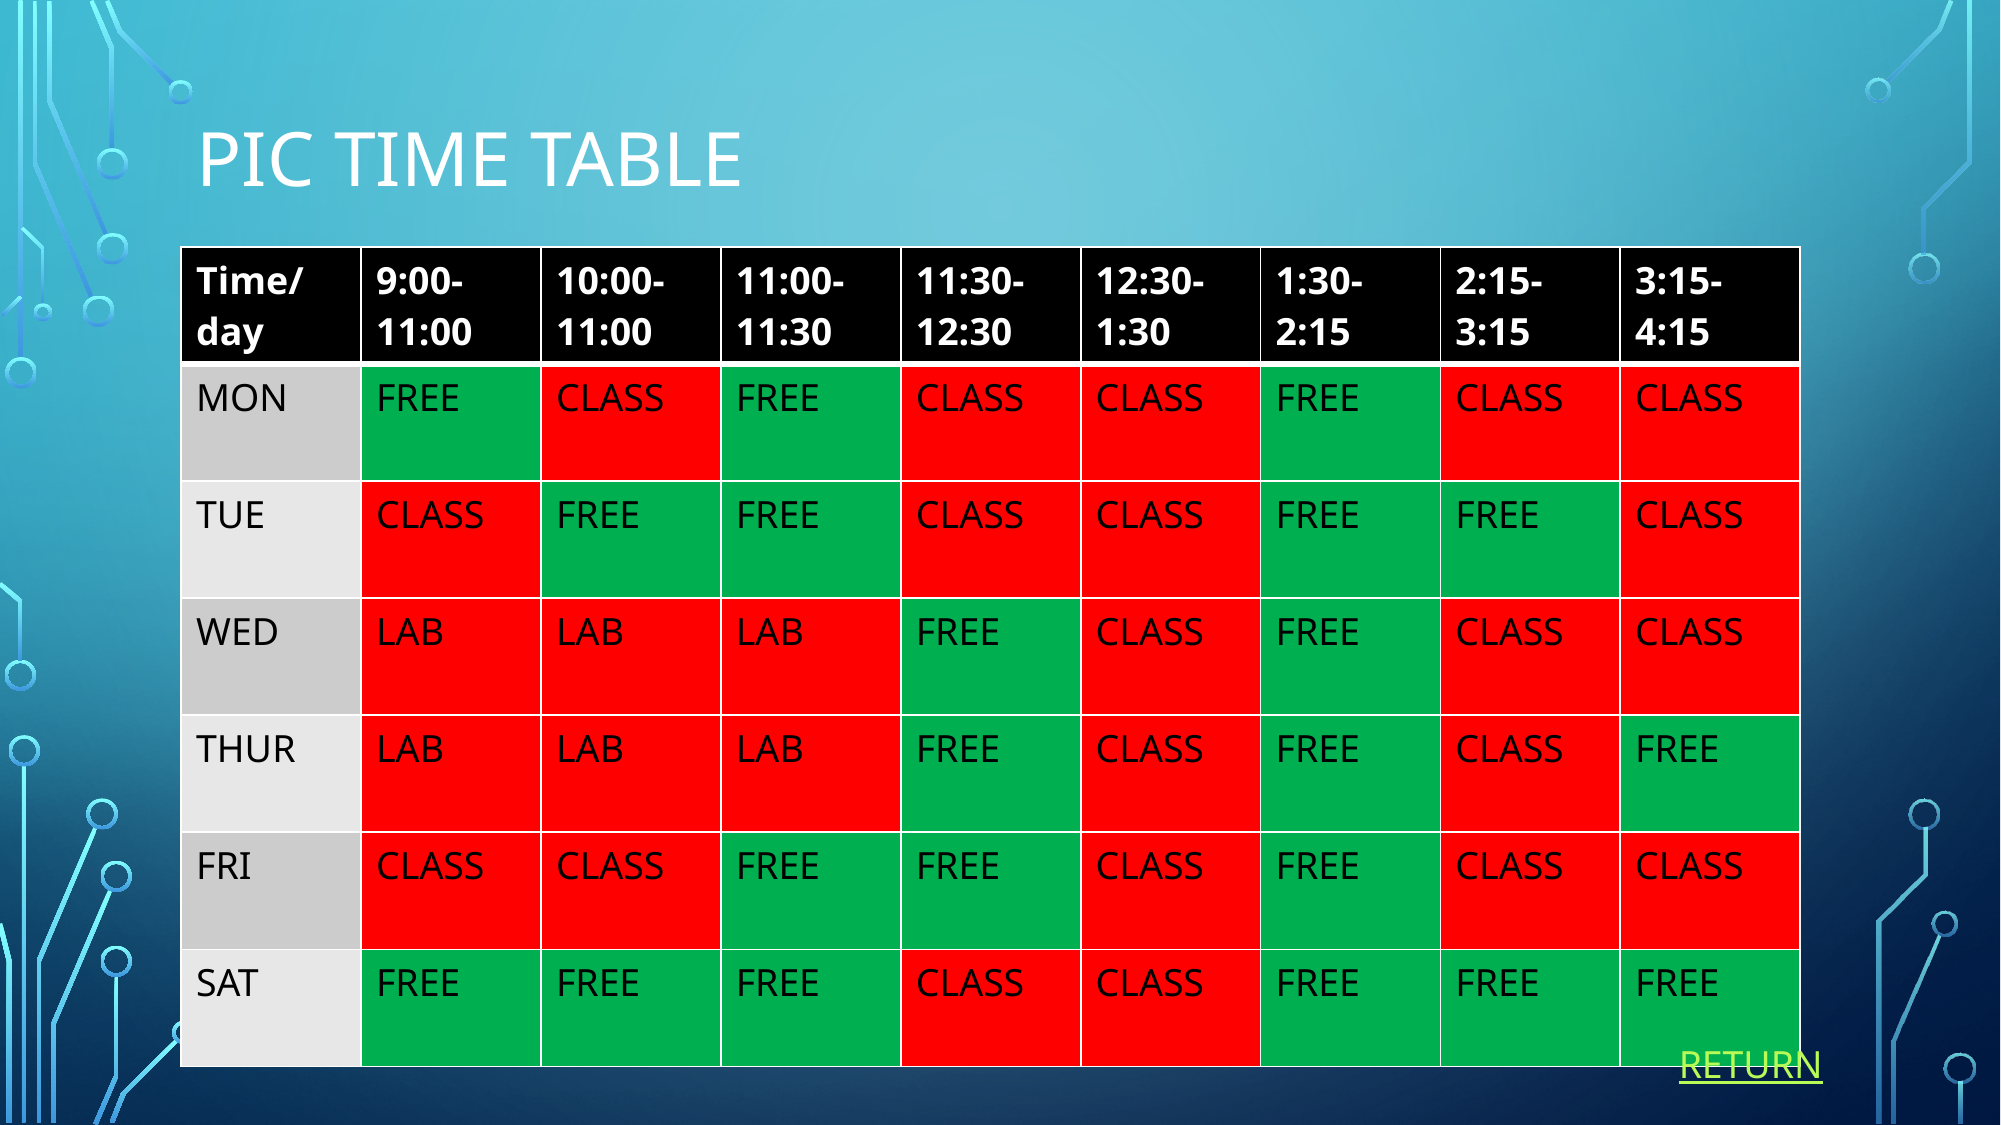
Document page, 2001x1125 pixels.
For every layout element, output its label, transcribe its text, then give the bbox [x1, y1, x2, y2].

table_cell CLASS [1082, 367, 1260, 480]
table_cell LAB [542, 716, 720, 831]
table_cell CLASS [1621, 833, 1799, 949]
table_cell SAT [182, 950, 360, 1066]
table_cell CLASS [902, 482, 1080, 597]
table_header 1:30- 2:15 [1261, 248, 1440, 361]
table_cell FREE [902, 833, 1080, 949]
table_cell CLASS [1621, 599, 1799, 714]
table_cell LAB [542, 599, 720, 714]
table_cell FREE [902, 599, 1080, 714]
table_cell FREE [1441, 950, 1619, 1066]
table_cell CLASS [1621, 482, 1799, 597]
table_header 3:15- 4:15 [1621, 248, 1799, 361]
table_header 11:00-11:30 [722, 248, 900, 361]
table_cell FREE [1621, 716, 1799, 831]
table_header 9:00-11:00 [362, 248, 540, 361]
table_header Time/ day [182, 248, 360, 361]
table_cell CLASS [362, 833, 540, 949]
table_header 2:15- 3:15 [1441, 248, 1619, 361]
table_cell FREE [542, 482, 720, 597]
table_cell FREE [362, 950, 540, 1066]
table_cell FREE [902, 716, 1080, 831]
table_cell FREE [362, 367, 540, 480]
table_cell CLASS [1441, 716, 1619, 831]
table_cell CLASS [1082, 599, 1260, 714]
table_cell MON [182, 367, 360, 480]
table_cell CLASS [362, 482, 540, 597]
table_cell LAB [362, 716, 540, 831]
table_cell CLASS [1441, 367, 1619, 480]
table_cell CLASS [1621, 367, 1799, 480]
table_cell LAB [362, 599, 540, 714]
table_cell CLASS [542, 367, 720, 480]
table_cell CLASS [1082, 950, 1260, 1066]
table_cell FREE [722, 950, 900, 1066]
table_cell FREE [1261, 950, 1440, 1066]
table_cell CLASS [1441, 833, 1619, 949]
table_cell CLASS [902, 367, 1080, 480]
table_cell CLASS [542, 833, 720, 949]
table_cell FREE [1261, 367, 1440, 480]
table_cell FREE [1441, 482, 1619, 597]
title Pic time table [181, 40, 1807, 283]
table_cell CLASS [1082, 482, 1260, 597]
table_cell TUE [182, 482, 360, 597]
table_cell WED [182, 599, 360, 714]
table_header 12:30- 1:30 [1082, 248, 1260, 361]
table_cell FREE [722, 482, 900, 597]
table_header 11:30- 12:30 [902, 248, 1080, 361]
table_cell FREE [722, 367, 900, 480]
table_header 10:00-11:00 [542, 248, 720, 361]
table_cell FREE [1261, 599, 1440, 714]
text_box RETURN [1664, 1033, 1894, 1100]
table_cell FREE [542, 950, 720, 1066]
table_cell FREE [722, 833, 900, 949]
table_cell FREE [1261, 833, 1440, 949]
table_cell CLASS [1082, 716, 1260, 831]
table_cell FREE [1261, 716, 1440, 831]
table_cell FREE [1261, 482, 1440, 597]
table_cell LAB [722, 599, 900, 714]
table_cell FRI [182, 833, 360, 949]
table_cell CLASS [1441, 599, 1619, 714]
table_cell CLASS [902, 950, 1080, 1066]
table_cell FREE [1621, 950, 1799, 1066]
table_cell THUR [182, 716, 360, 831]
table_cell LAB [722, 716, 900, 831]
table_cell CLASS [1082, 833, 1260, 949]
